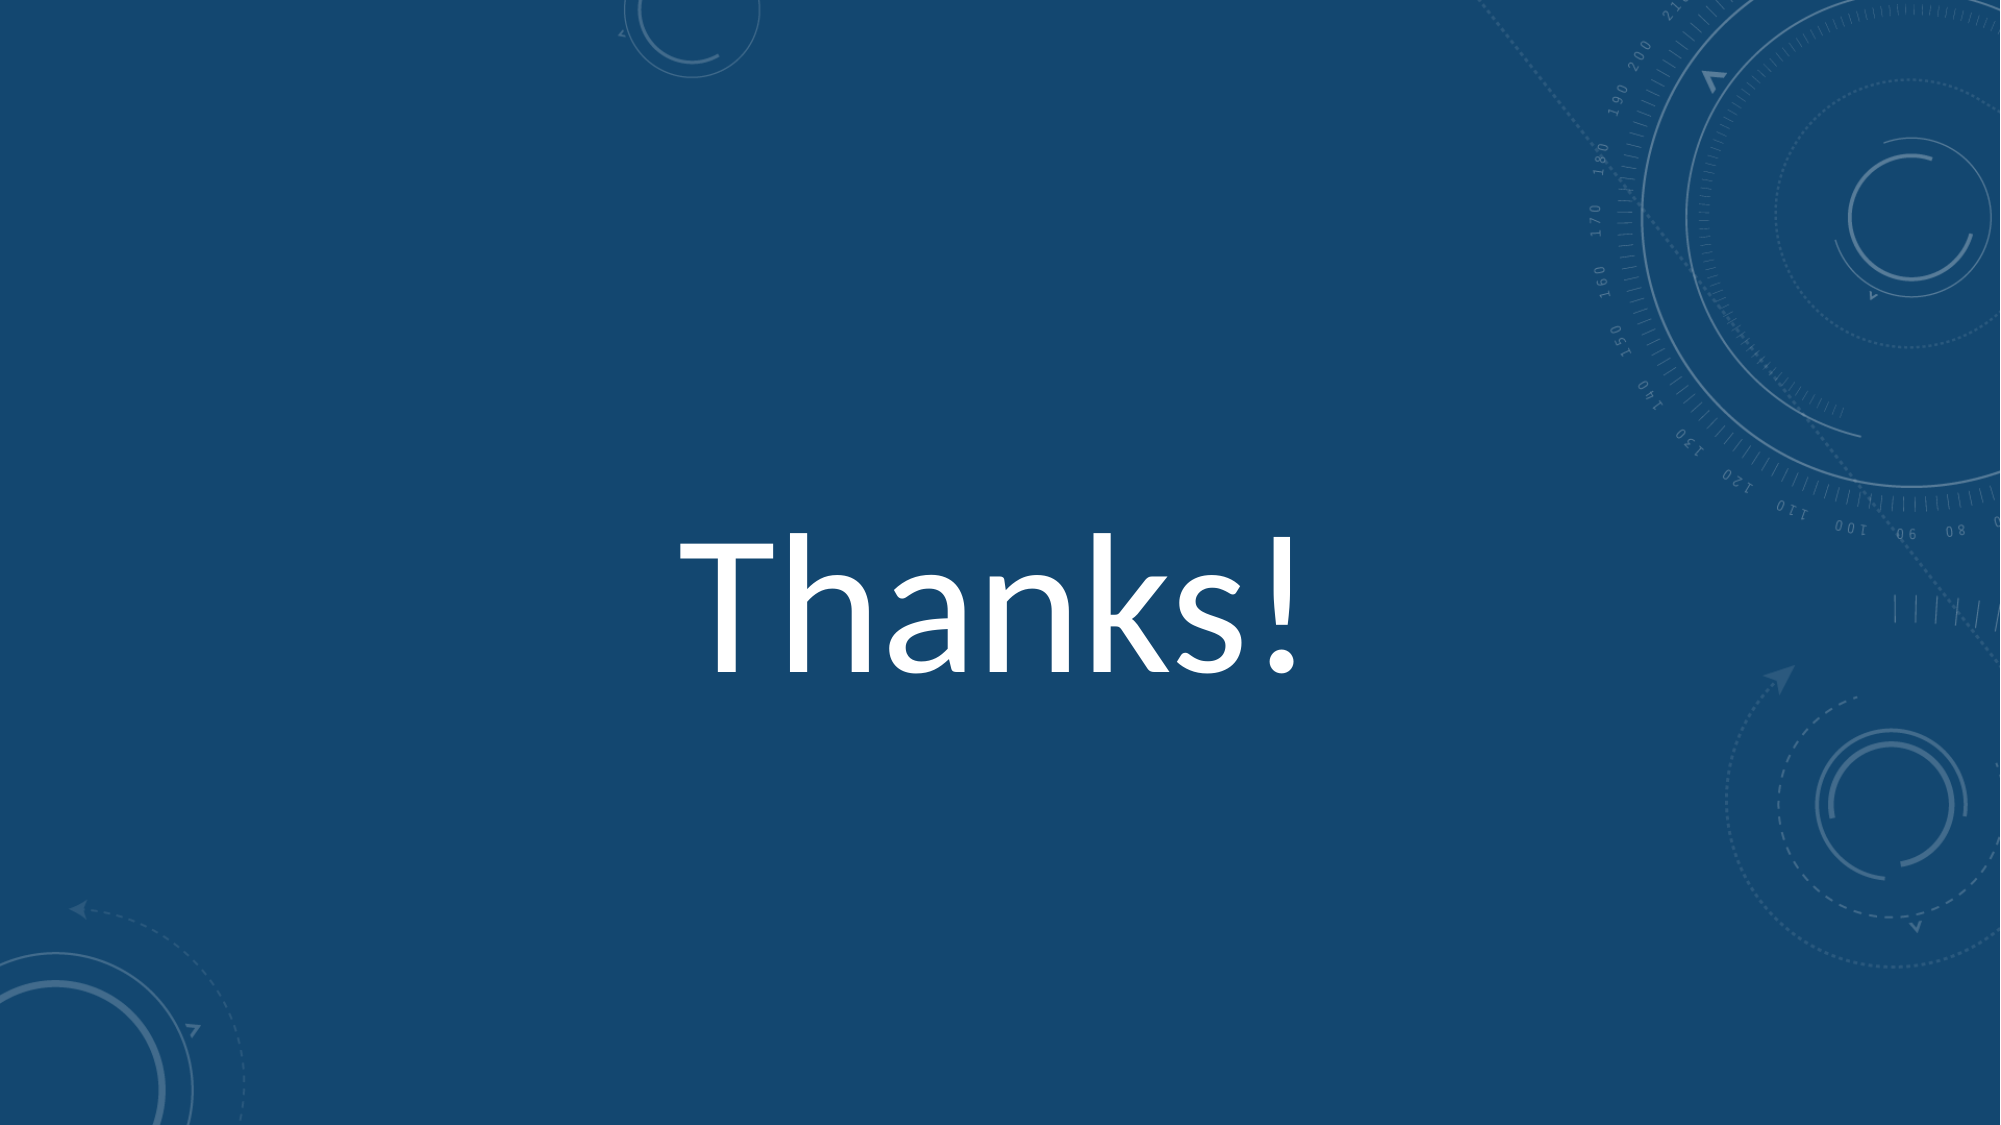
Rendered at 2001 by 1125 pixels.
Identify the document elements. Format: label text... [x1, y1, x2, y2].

text_box Thanks! [663, 464, 1582, 720]
picture [0, 0, 2000, 1125]
